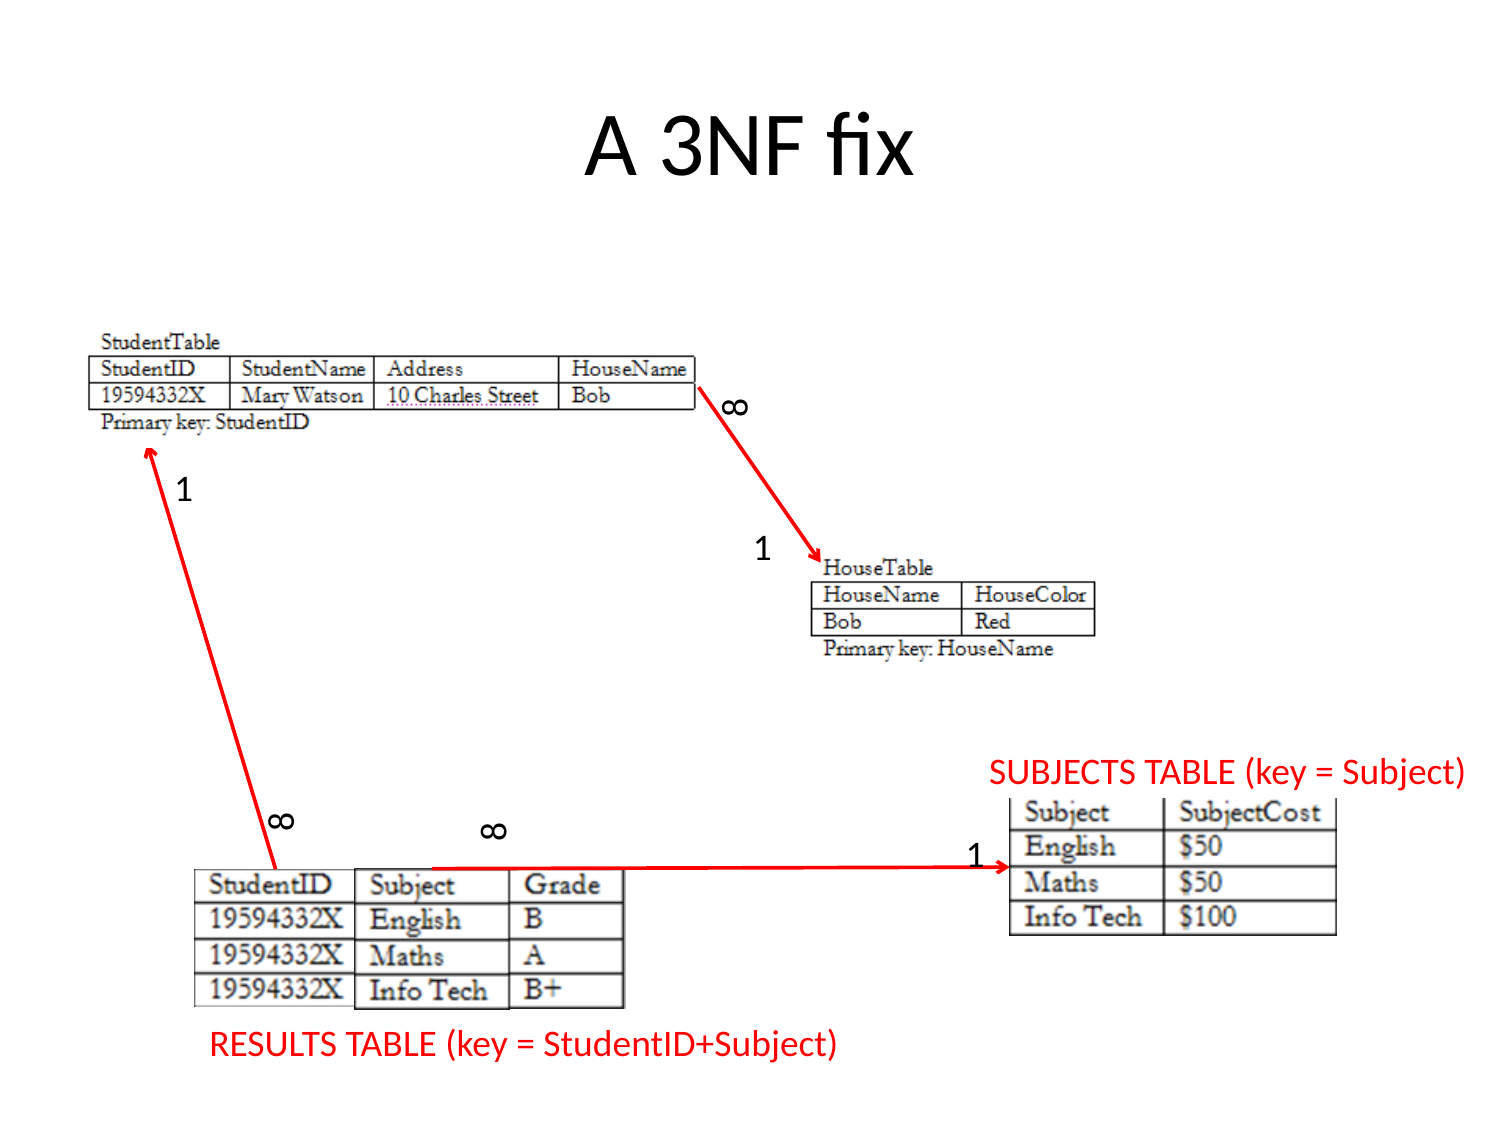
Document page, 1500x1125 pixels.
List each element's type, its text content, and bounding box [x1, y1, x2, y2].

text_box 8 [248, 787, 309, 847]
text_box 1 [159, 456, 219, 517]
text_box 8 [461, 797, 522, 856]
text_box RESULTS TABLE (key = StudentID+Subject) [194, 1011, 951, 1072]
text_box A 3NF fix [74, 45, 1425, 233]
picture [194, 868, 626, 1010]
picture [76, 325, 699, 449]
text_box 1 [950, 822, 1009, 883]
text_box 8 [702, 373, 763, 433]
text_box SUBJECTS TABLE (key = Subject) [974, 739, 1500, 800]
picture [1009, 798, 1337, 937]
text_box 1 [738, 515, 797, 576]
picture [796, 550, 1105, 673]
